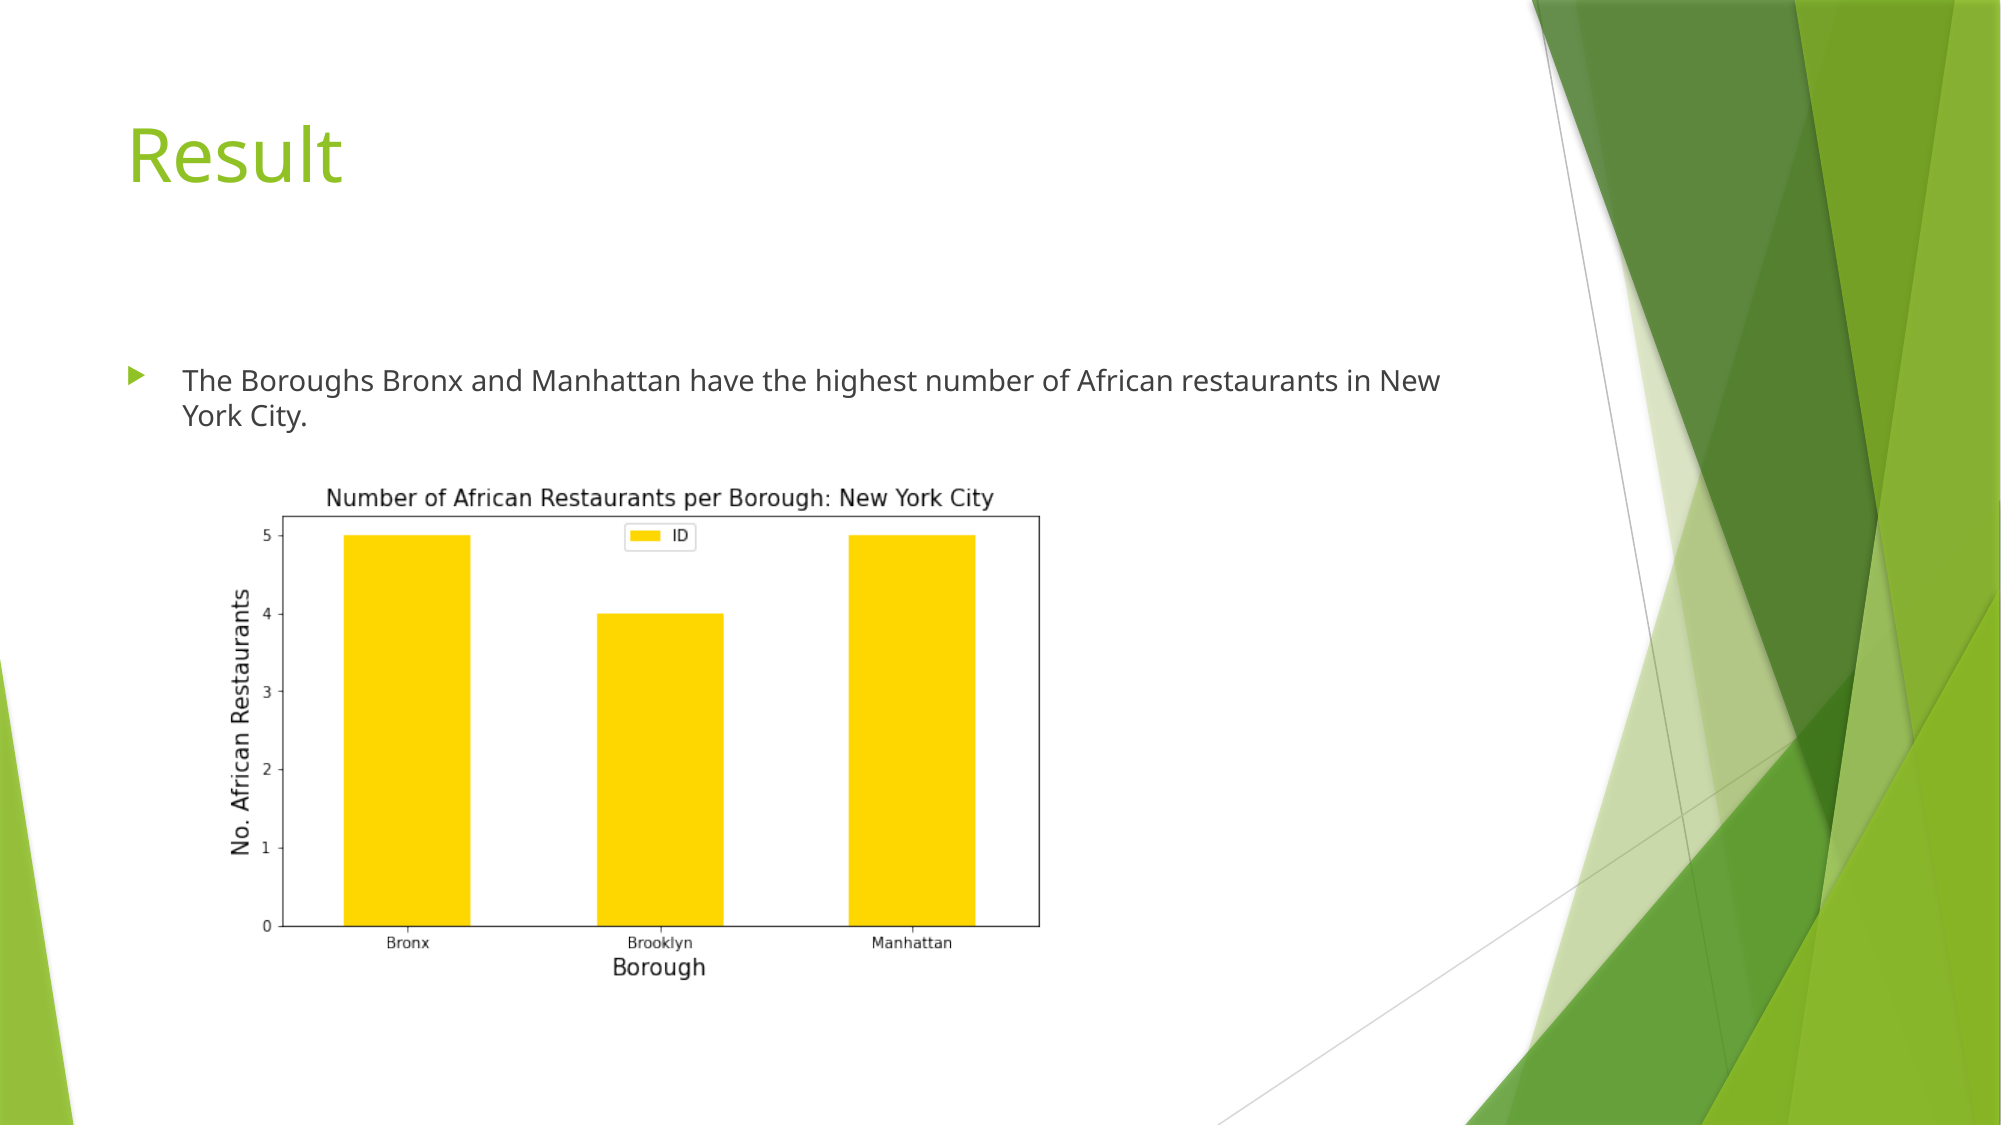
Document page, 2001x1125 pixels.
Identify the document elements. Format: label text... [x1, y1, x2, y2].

picture [221, 478, 1049, 992]
list The Boroughs Bronx and Manhattan have the highest number of African restaurants in New York City. [111, 354, 1522, 992]
title Result [111, 99, 1522, 317]
